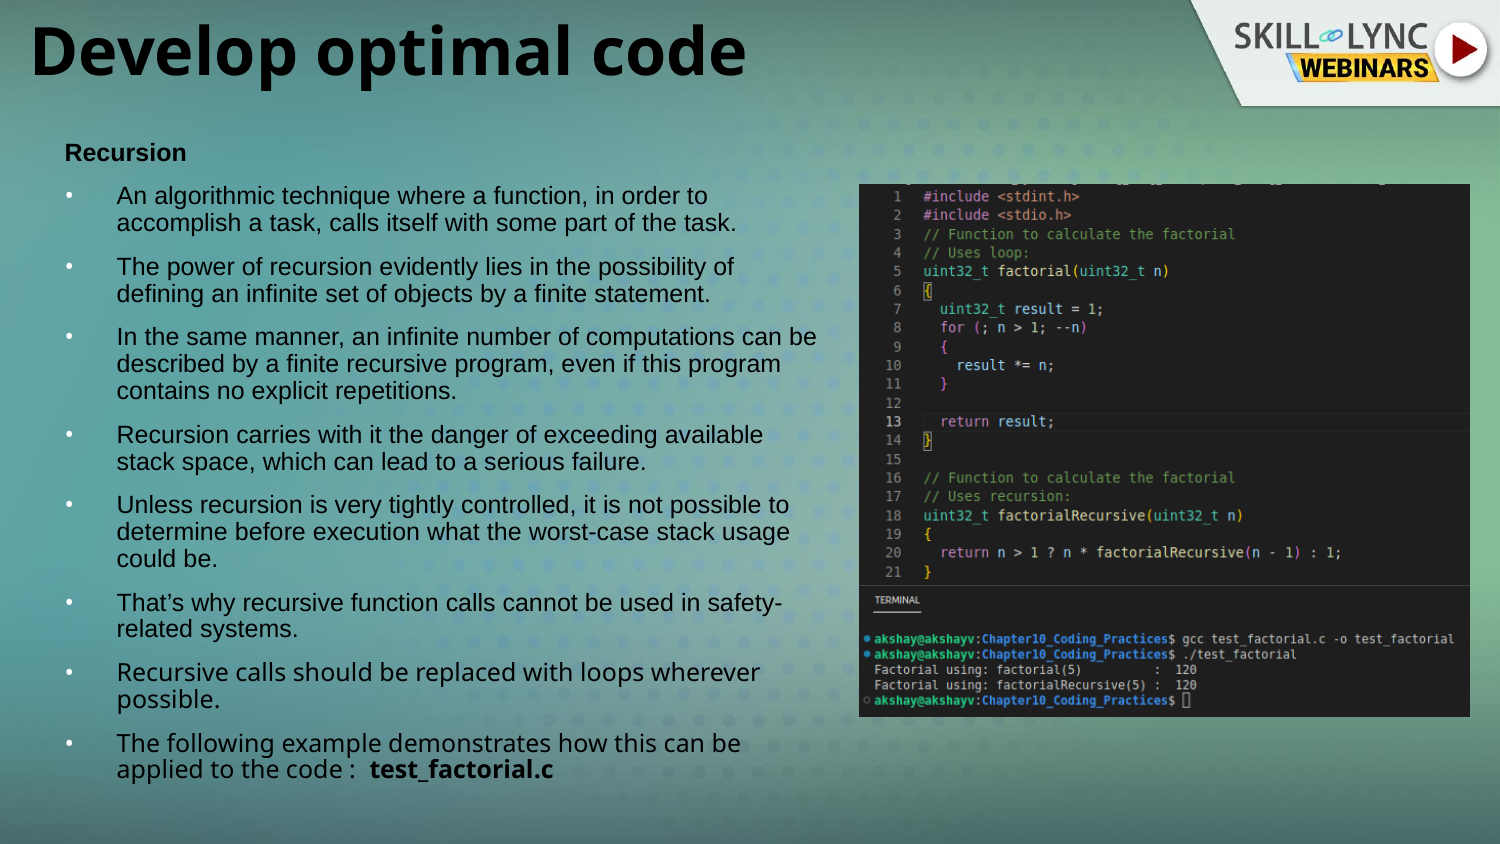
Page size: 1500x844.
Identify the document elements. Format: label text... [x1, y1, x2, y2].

title Develop optimal code [18, 23, 1313, 84]
picture [0, 0, 1500, 844]
list Recursion An algorithmic technique where a function, in order to accomplish a task, calls itself with some part of the task. The power of recursion evidently lies in the possibility of defining an infinite set of objects by a finite statement. In the same manner, an infinite number of computations can be described by a finite recursive program, even if this program contains no explicit repetitions. Recursion carries with it the danger of exceeding available stack space, which can lead to a serious failure. Unless recursion is very tightly controlled, it is not possible to determine before execution what the worst-case stack usage could be. That’s why recursive function calls cannot be used in safety-related systems. Recursive calls should be replaced with loops wherever possible. The following example demonstrates how this can be applied to the code : test_factorial.c [30, 133, 836, 844]
